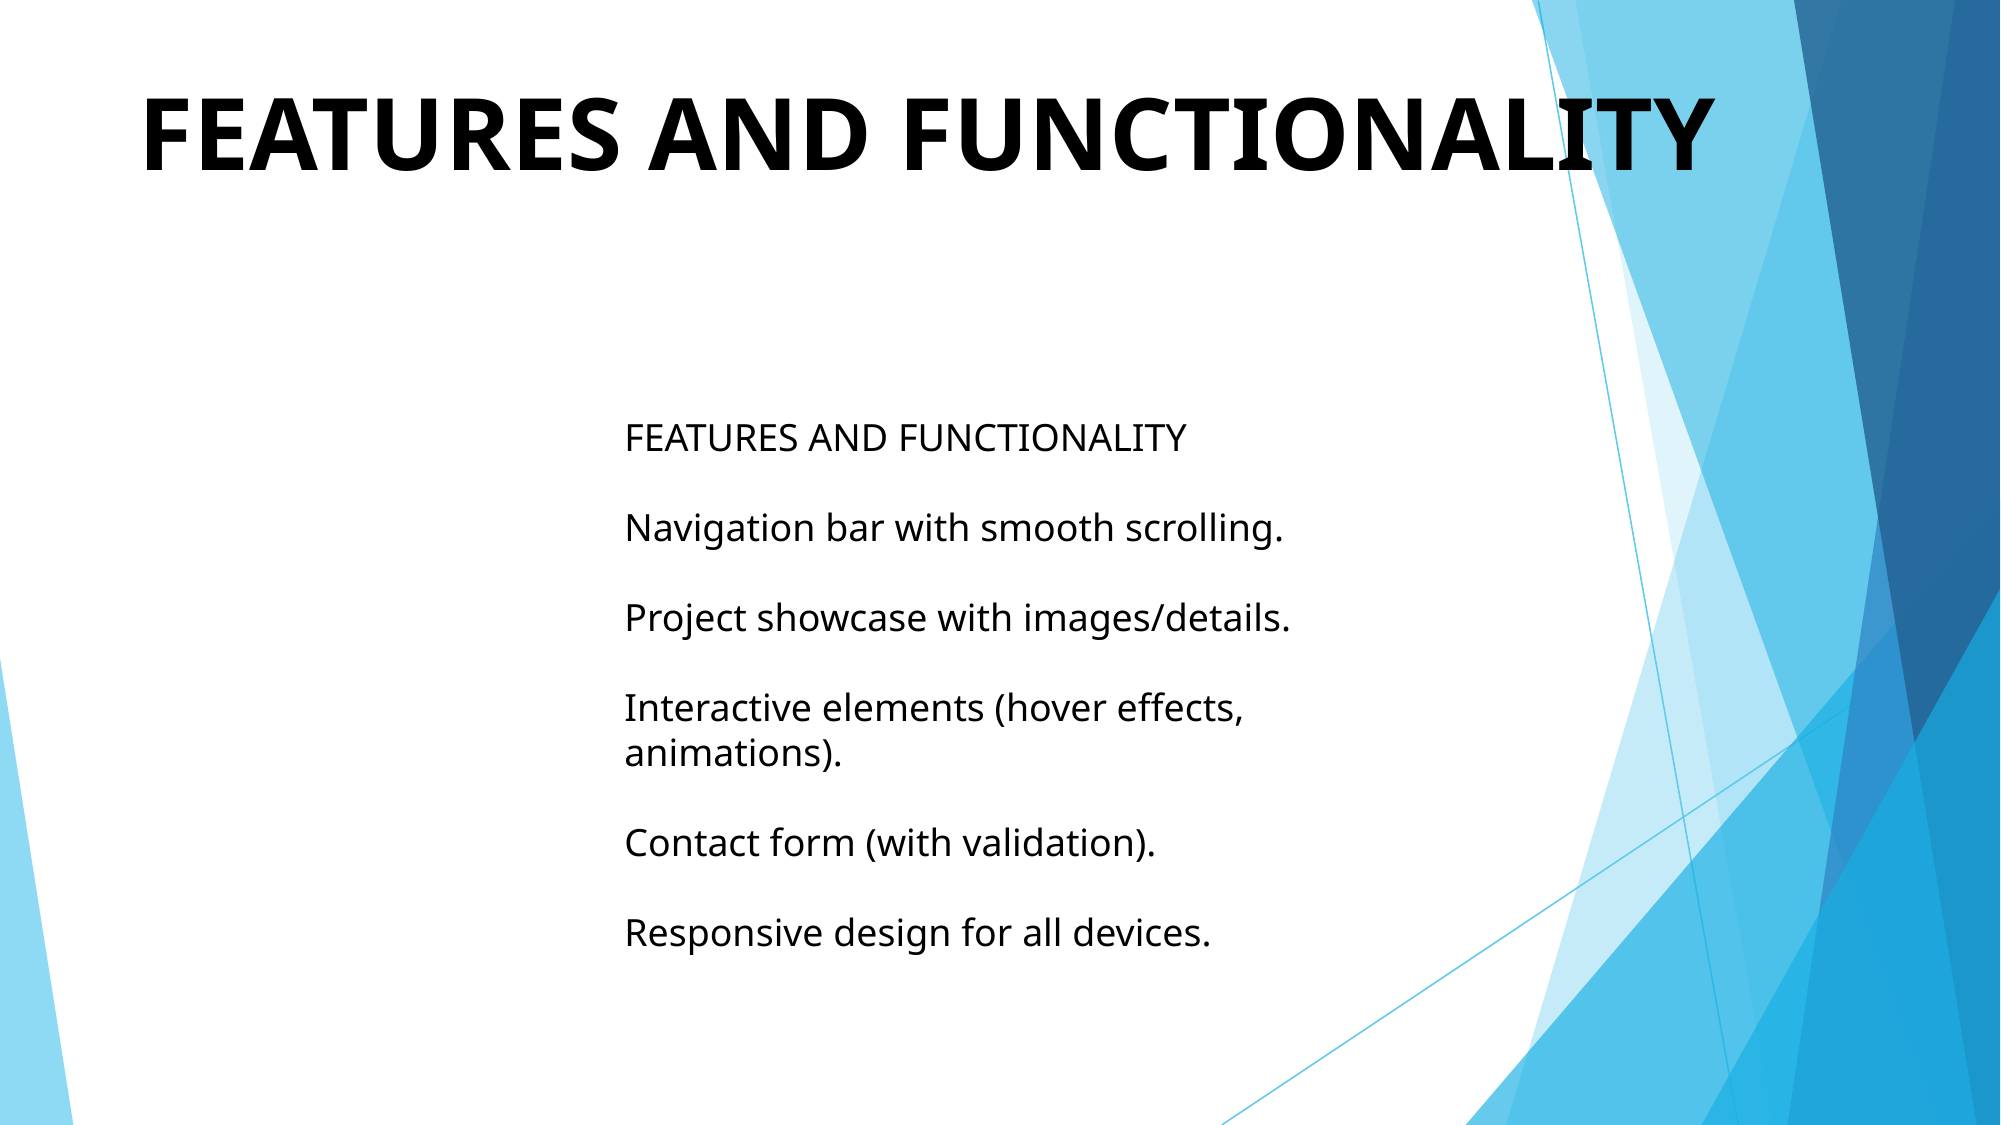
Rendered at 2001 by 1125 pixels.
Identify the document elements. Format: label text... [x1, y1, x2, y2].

title FEATURES AND FUNCTIONALITY [123, 62, 1877, 198]
text_box FEATURES AND FUNCTIONALITY Navigation bar with smooth scrolling. Project showcase with images/details. Interactive elements (hover effects, animations). Contact form (with validation). Responsive design for all devices. [609, 406, 1391, 962]
